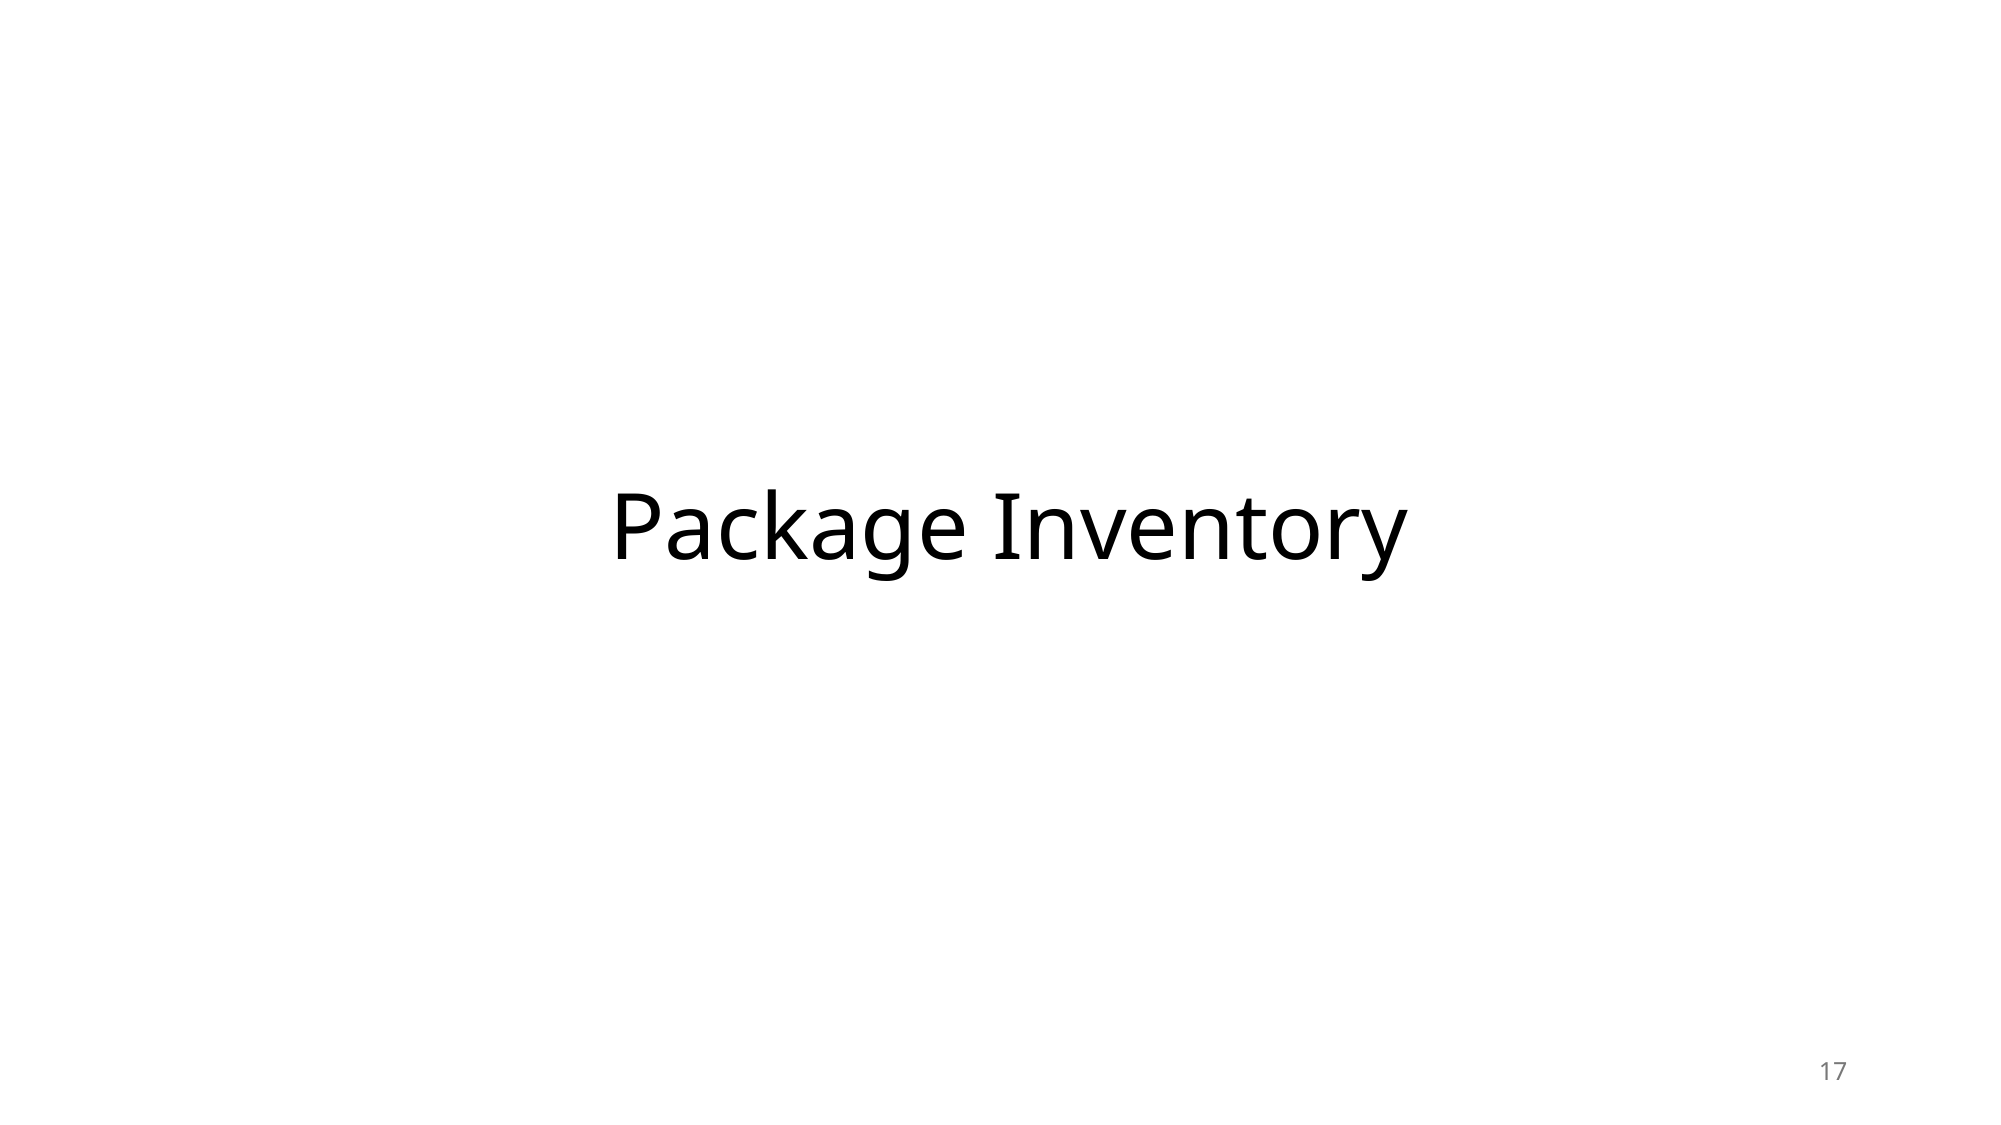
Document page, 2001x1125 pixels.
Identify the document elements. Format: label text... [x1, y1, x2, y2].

slide_number 17 [1412, 1042, 1863, 1103]
title Package Inventory [594, 421, 2000, 639]
